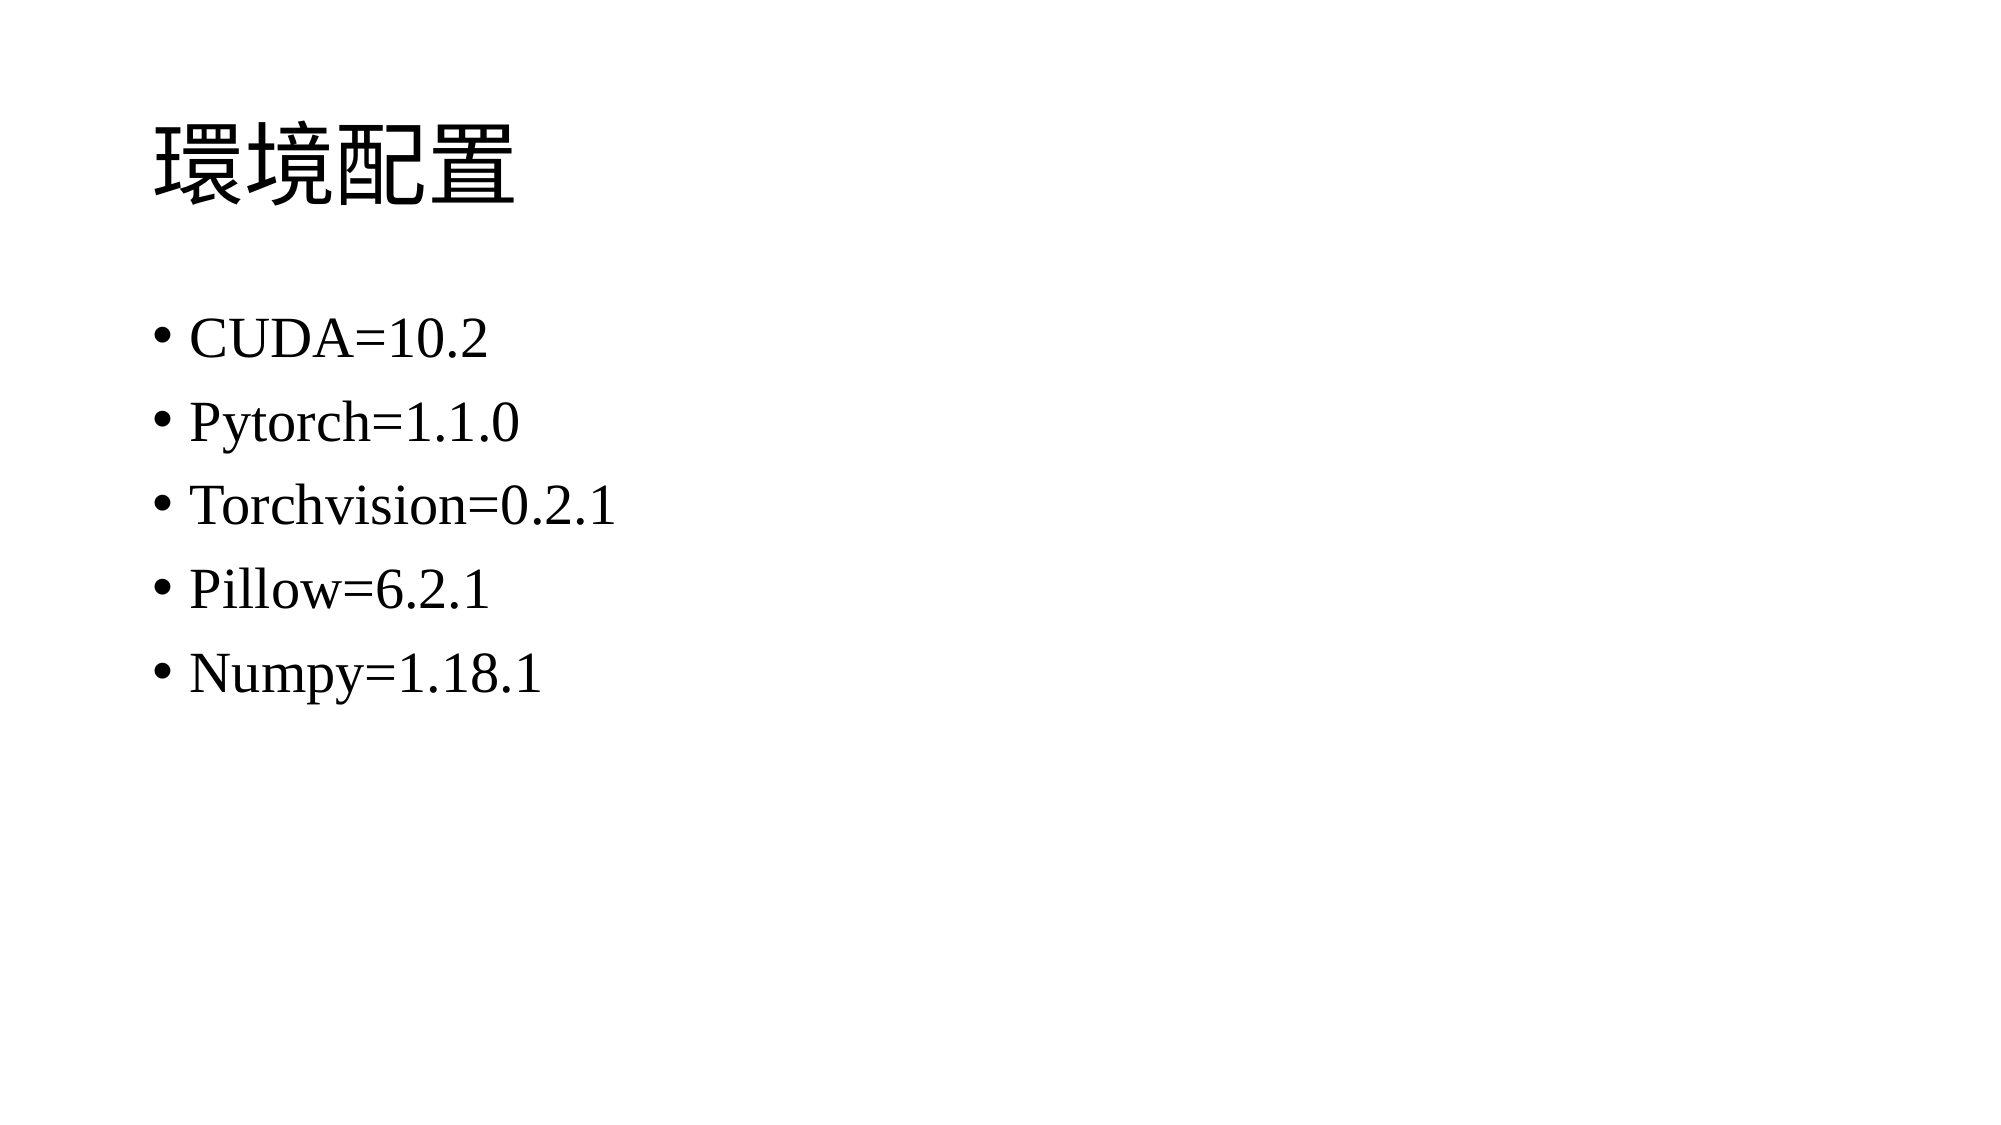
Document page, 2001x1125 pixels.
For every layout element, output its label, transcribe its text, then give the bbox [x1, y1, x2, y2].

list CUDA=10.2 Pytorch=1.1.0 Torchvision=0.2.1 Pillow=6.2.1 Numpy=1.18.1 [137, 299, 1863, 1014]
title 環境配置 [137, 59, 1863, 278]
